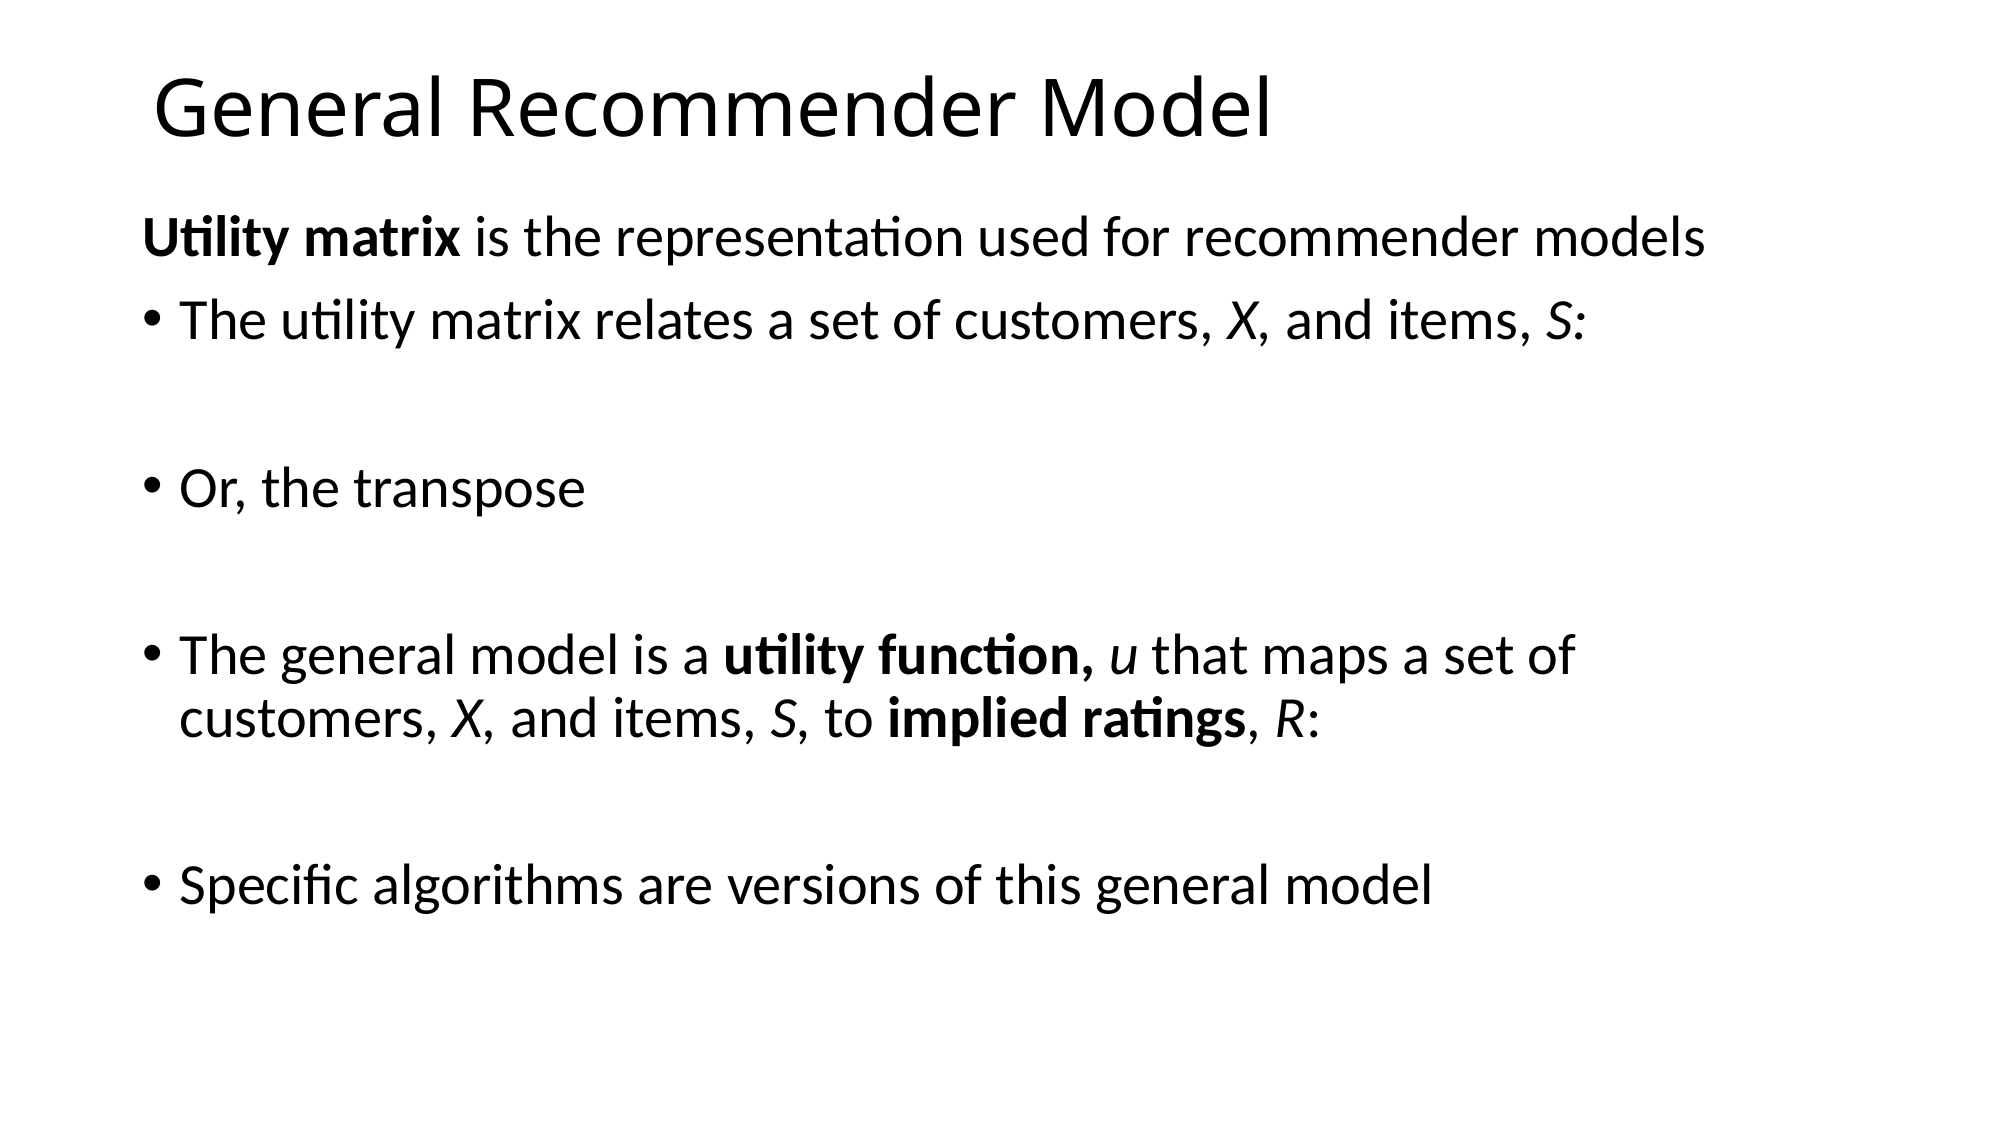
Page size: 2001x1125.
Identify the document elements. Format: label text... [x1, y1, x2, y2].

title General Recommender Model [137, 59, 1863, 162]
